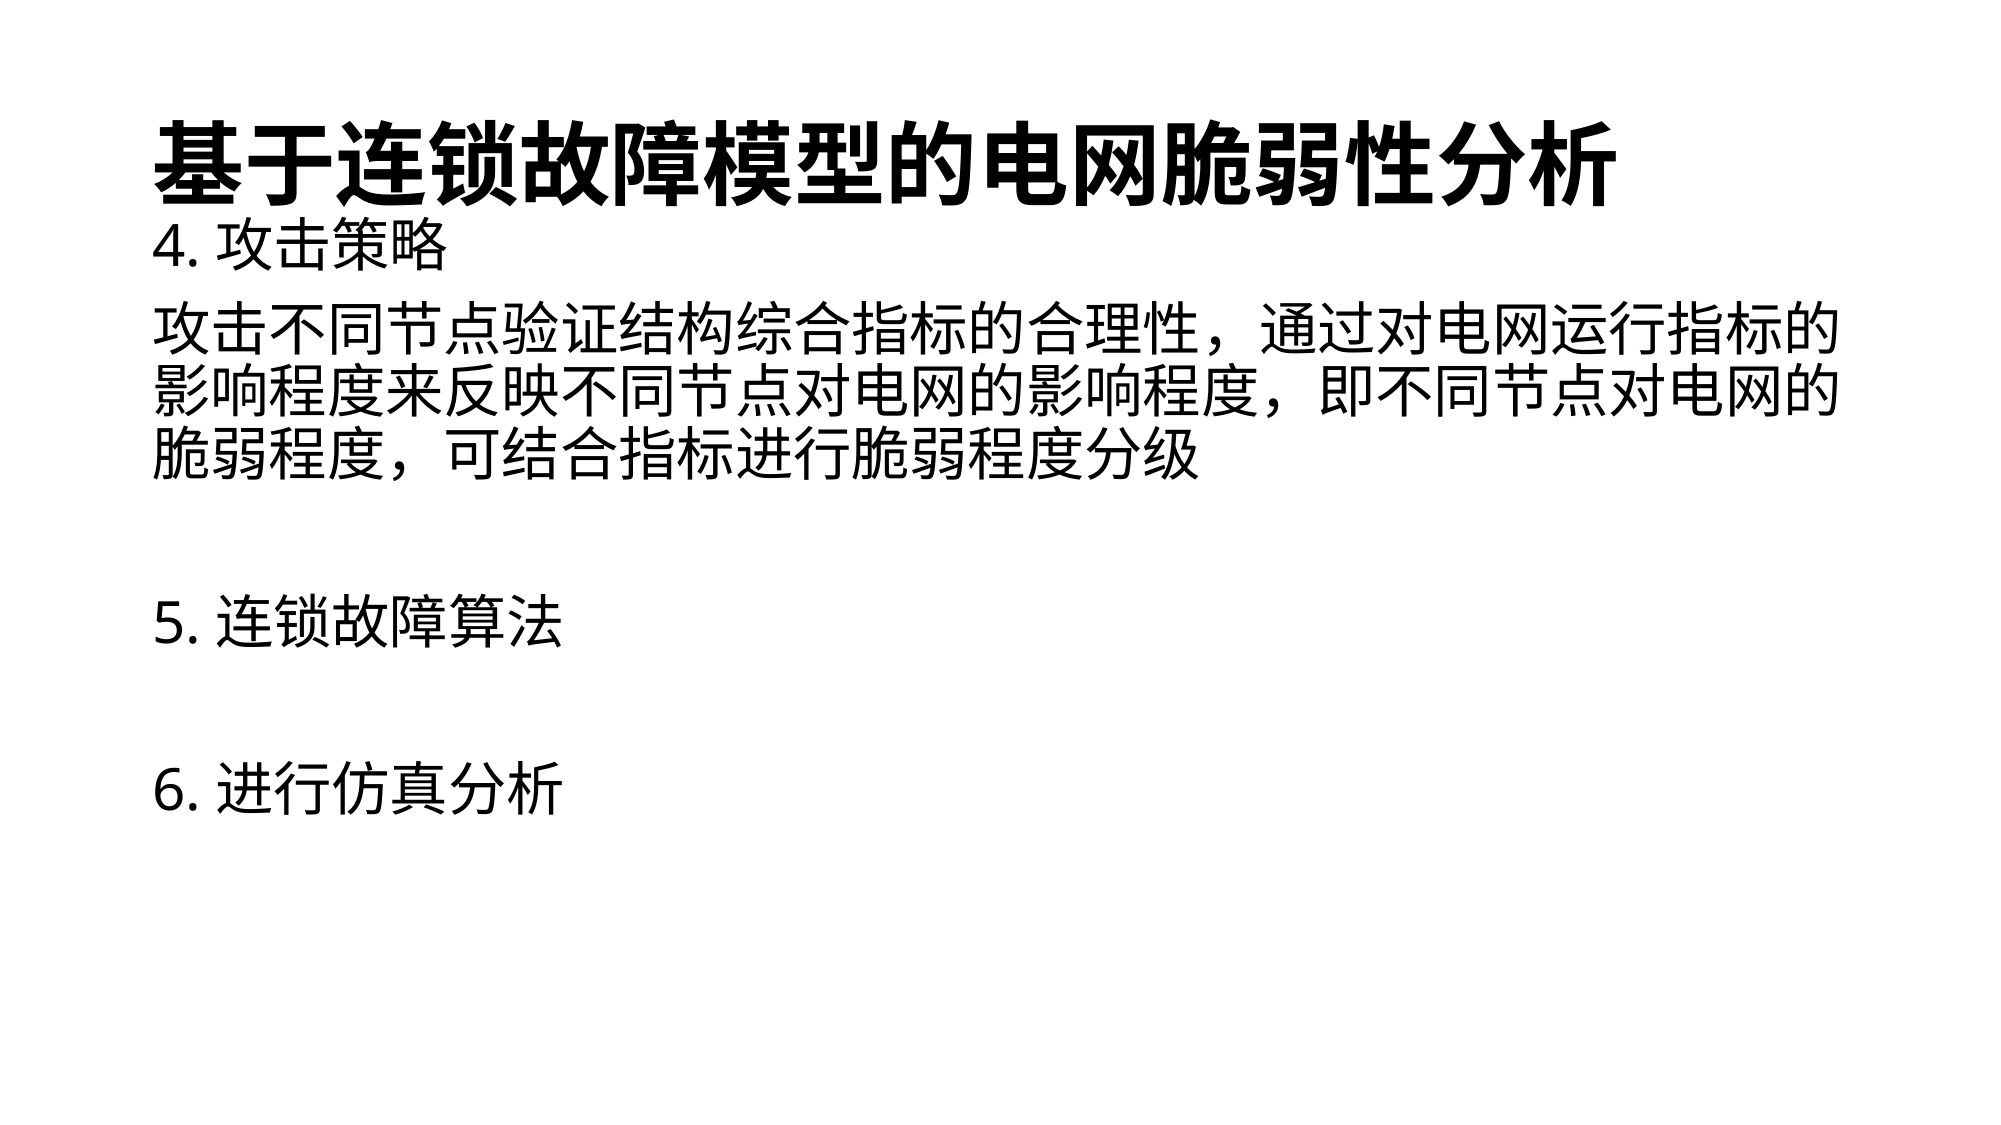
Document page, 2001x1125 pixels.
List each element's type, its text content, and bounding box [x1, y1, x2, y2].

list 4.攻击策略 攻击不同节点验证结构综合指标的合理性，通过对电网运行指标的影响程度来反映不同节点对电网的影响程度，即不同节点对电网的脆弱程度，可结合指标进行脆弱程度分级 5.连锁故障算法 6.进行仿真分析 [137, 208, 1863, 1014]
title 基于连锁故障模型的电网脆弱性分析 [137, 59, 1863, 208]
